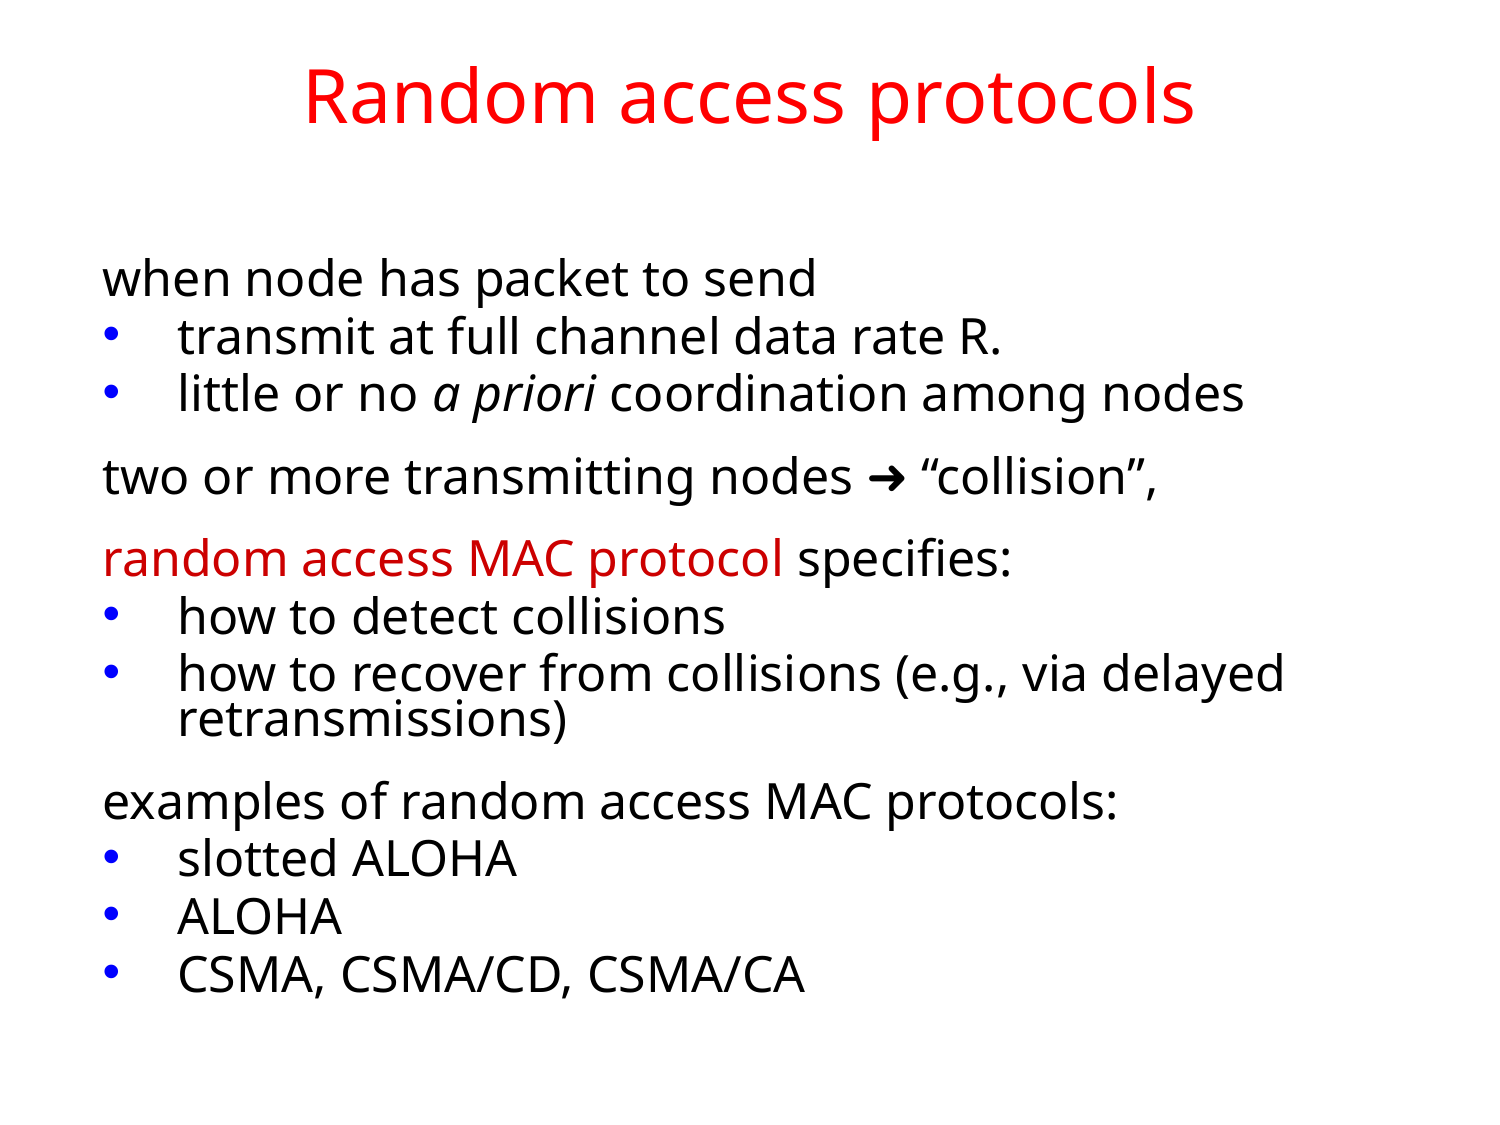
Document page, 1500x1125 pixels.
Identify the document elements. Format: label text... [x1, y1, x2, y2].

title Random access protocols [0, 0, 1500, 188]
list when node has packet to send transmit at full channel data rate R. little or no a priori coordination among nodes two or more transmitting nodes ➜ “collision”, random access MAC protocol specifies: how to detect collisions how to recover from collisions (e.g., via delayed retransmissions) examples of random access MAC protocols: slotted ALOHA ALOHA CSMA, CSMA/CD, CSMA/CA [87, 253, 1363, 1017]
